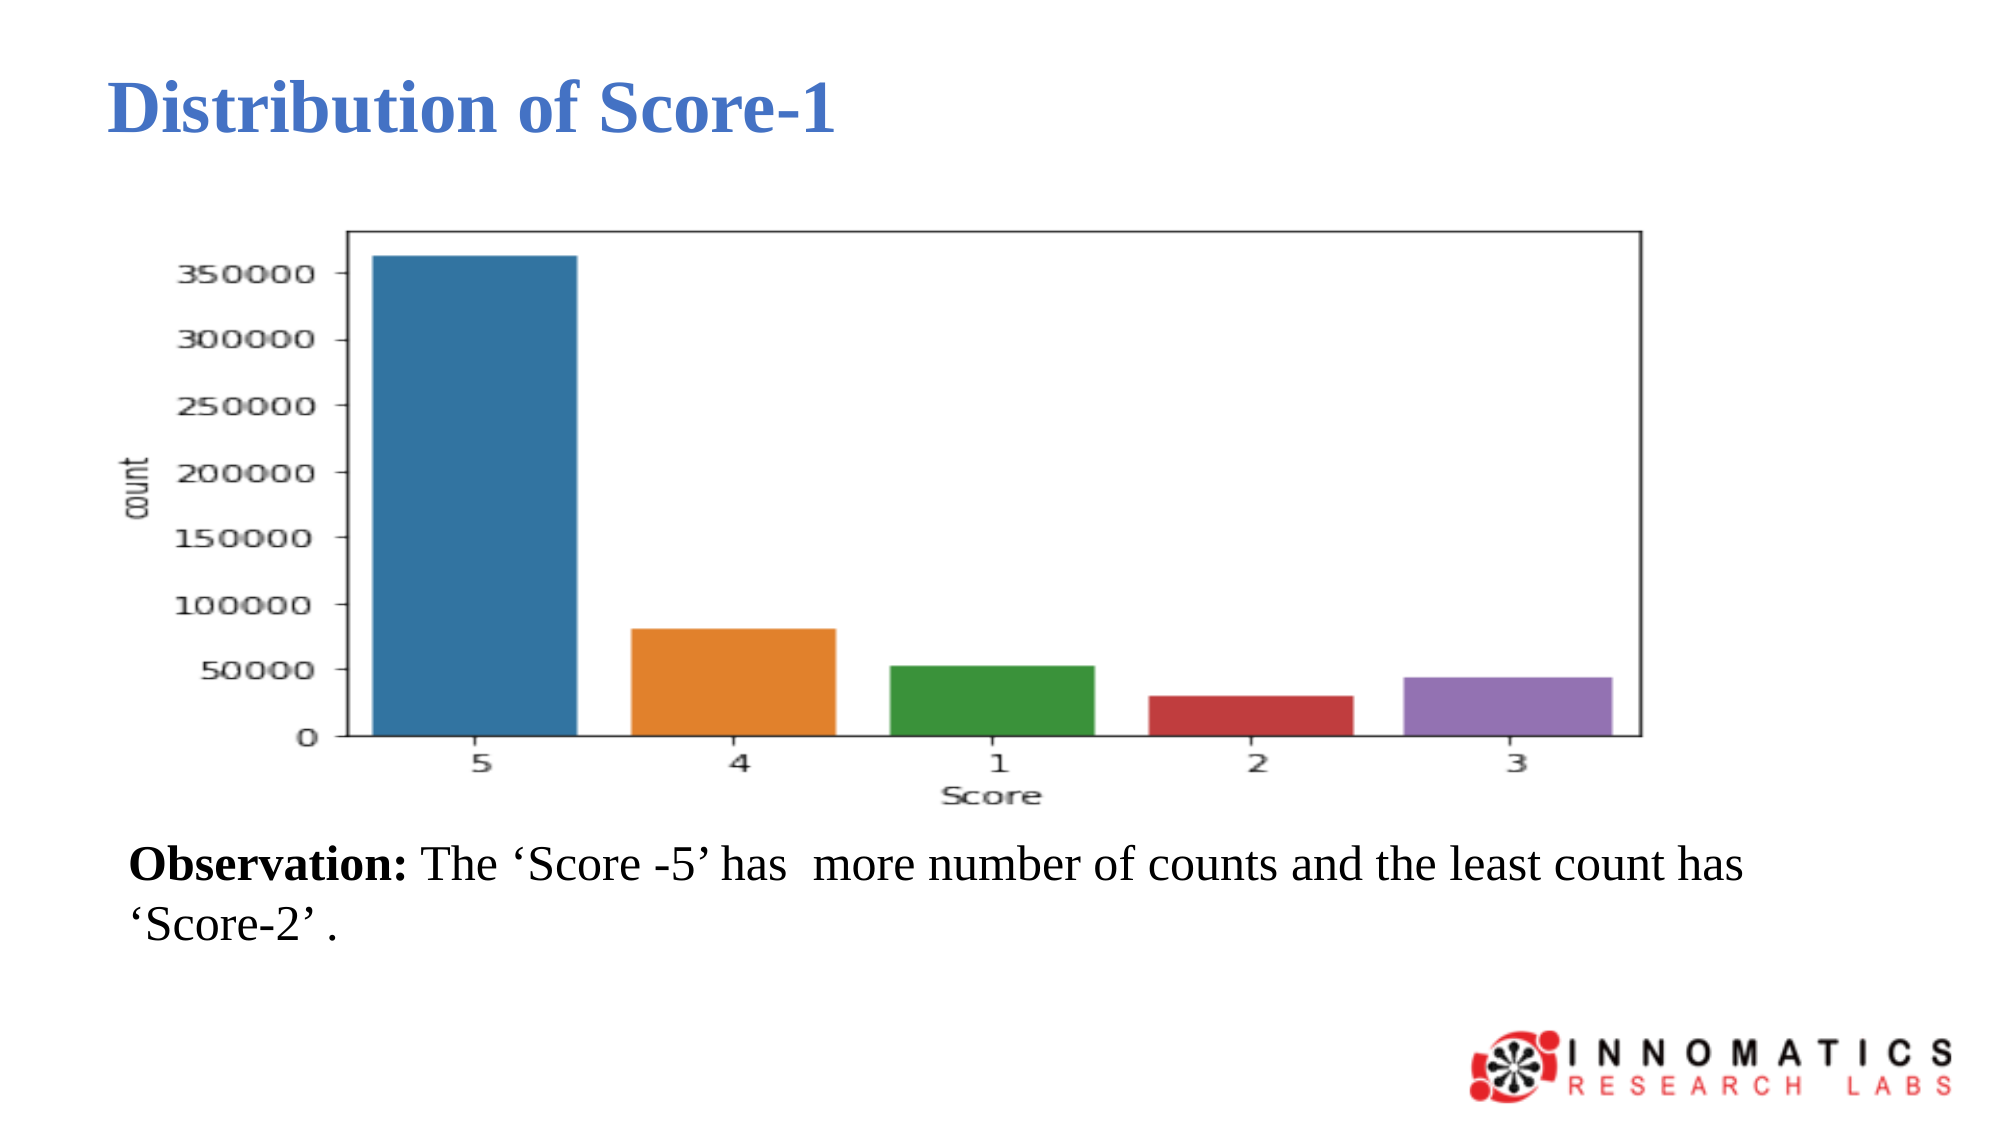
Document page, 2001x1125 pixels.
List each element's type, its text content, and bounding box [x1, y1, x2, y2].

title Distribution of Score-1 [92, 0, 1817, 218]
text_box Observation: The ‘Score -5’ has more number of counts and the least count has ‘Score-2’ . [113, 823, 1765, 958]
picture [1445, 1014, 1975, 1125]
picture [91, 217, 1664, 824]
